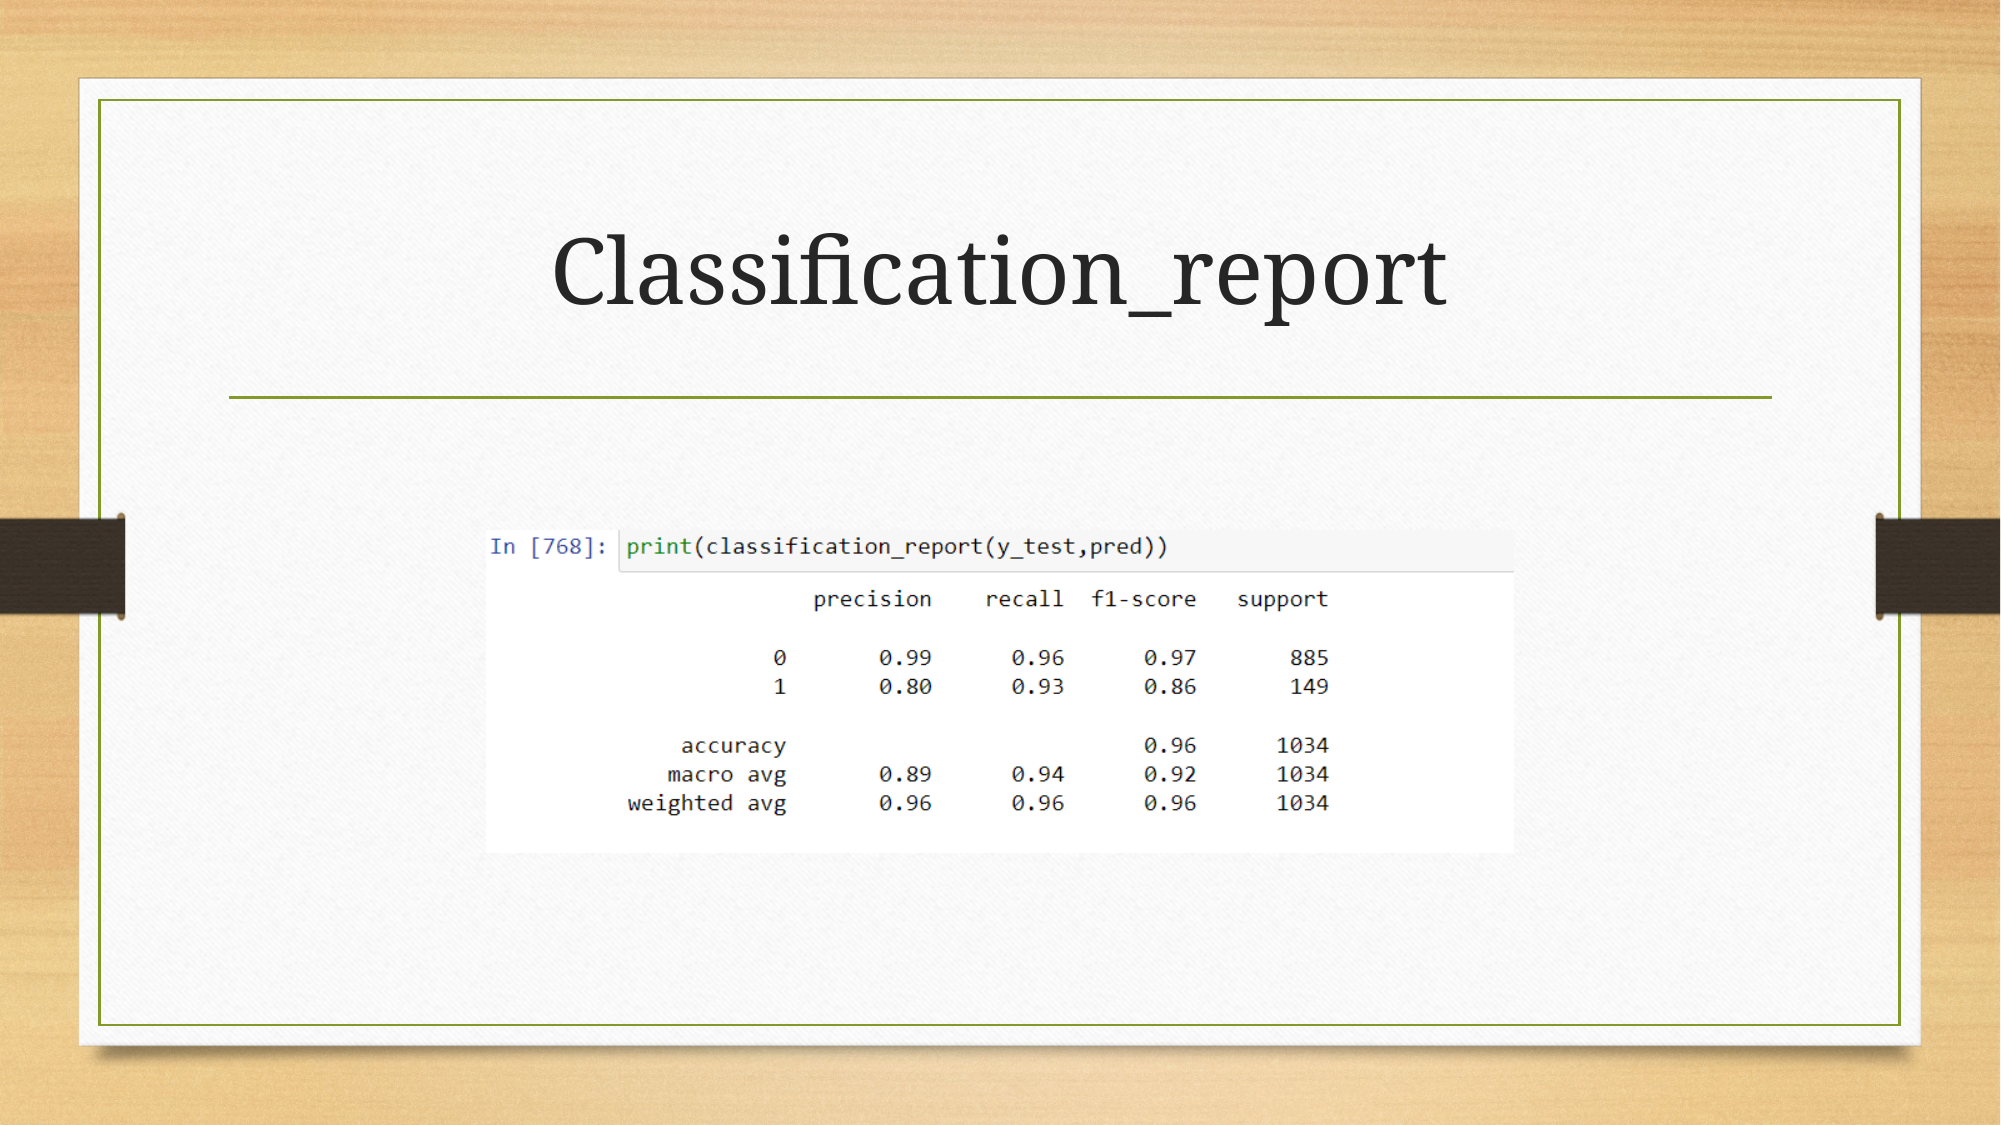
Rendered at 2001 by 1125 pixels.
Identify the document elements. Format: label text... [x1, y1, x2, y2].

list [485, 530, 1515, 854]
picture [0, 0, 2001, 1125]
title Classification_report [212, 161, 1788, 375]
